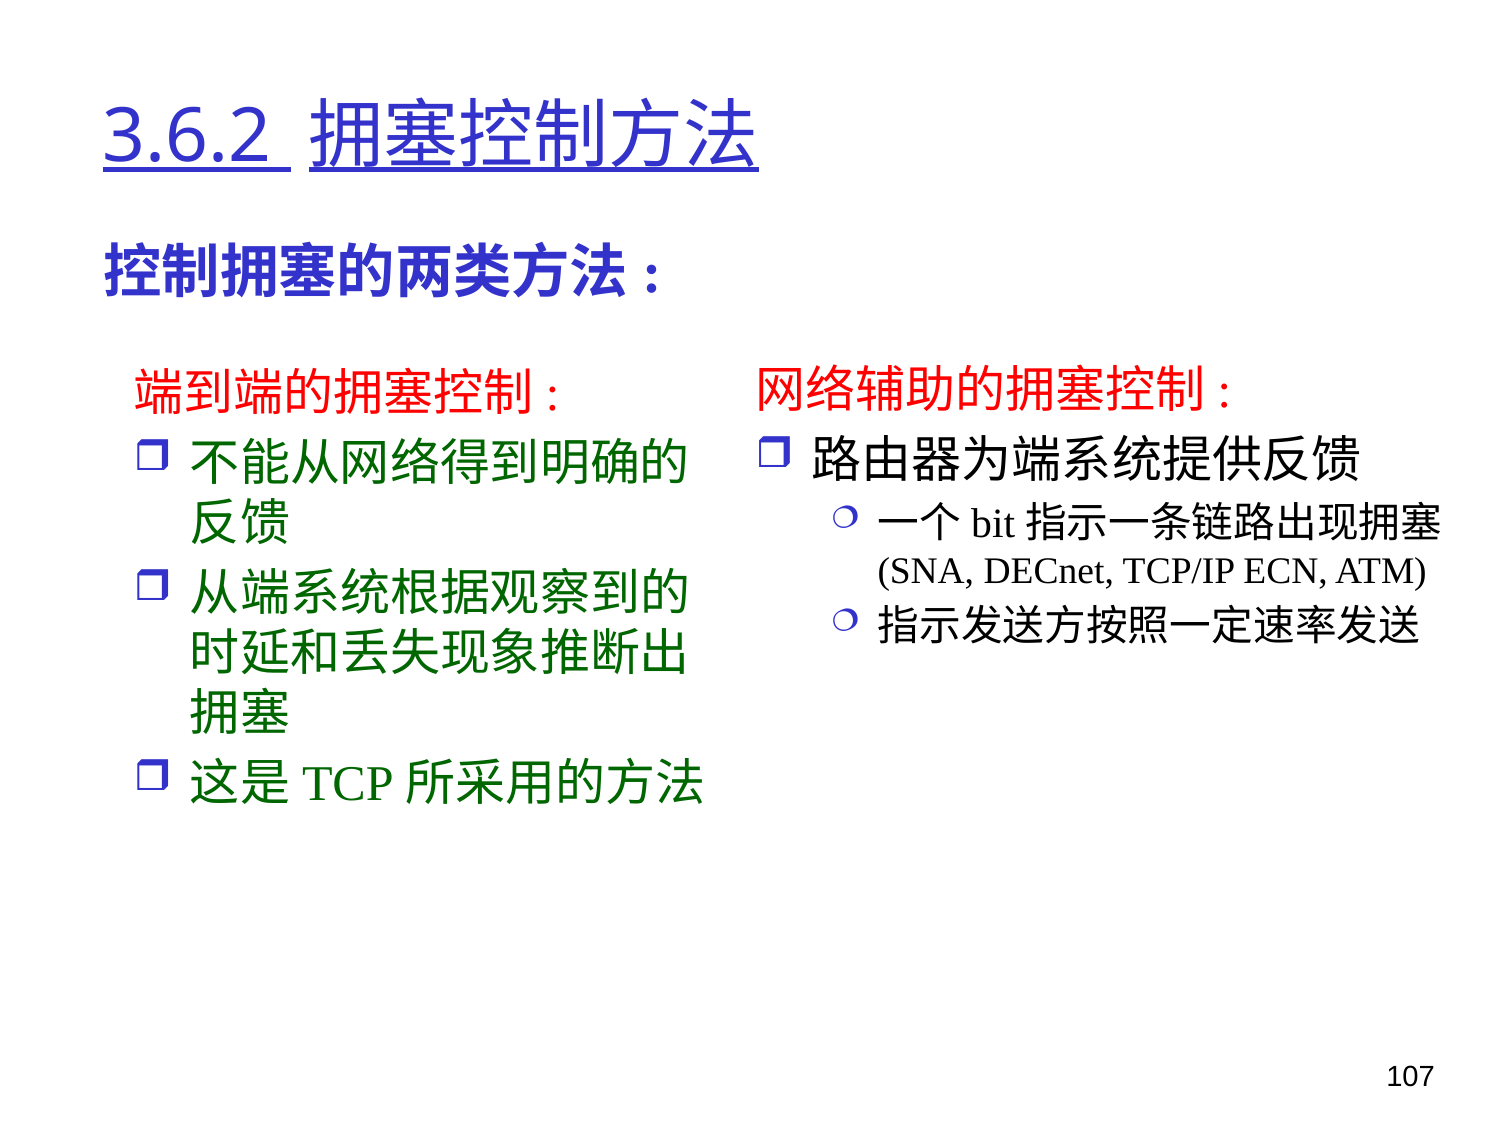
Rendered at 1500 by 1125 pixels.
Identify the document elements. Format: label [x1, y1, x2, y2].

title [87, 37, 1363, 225]
text_box [88, 226, 1316, 318]
slide_number [1339, 1050, 1450, 1125]
list [118, 350, 1459, 979]
